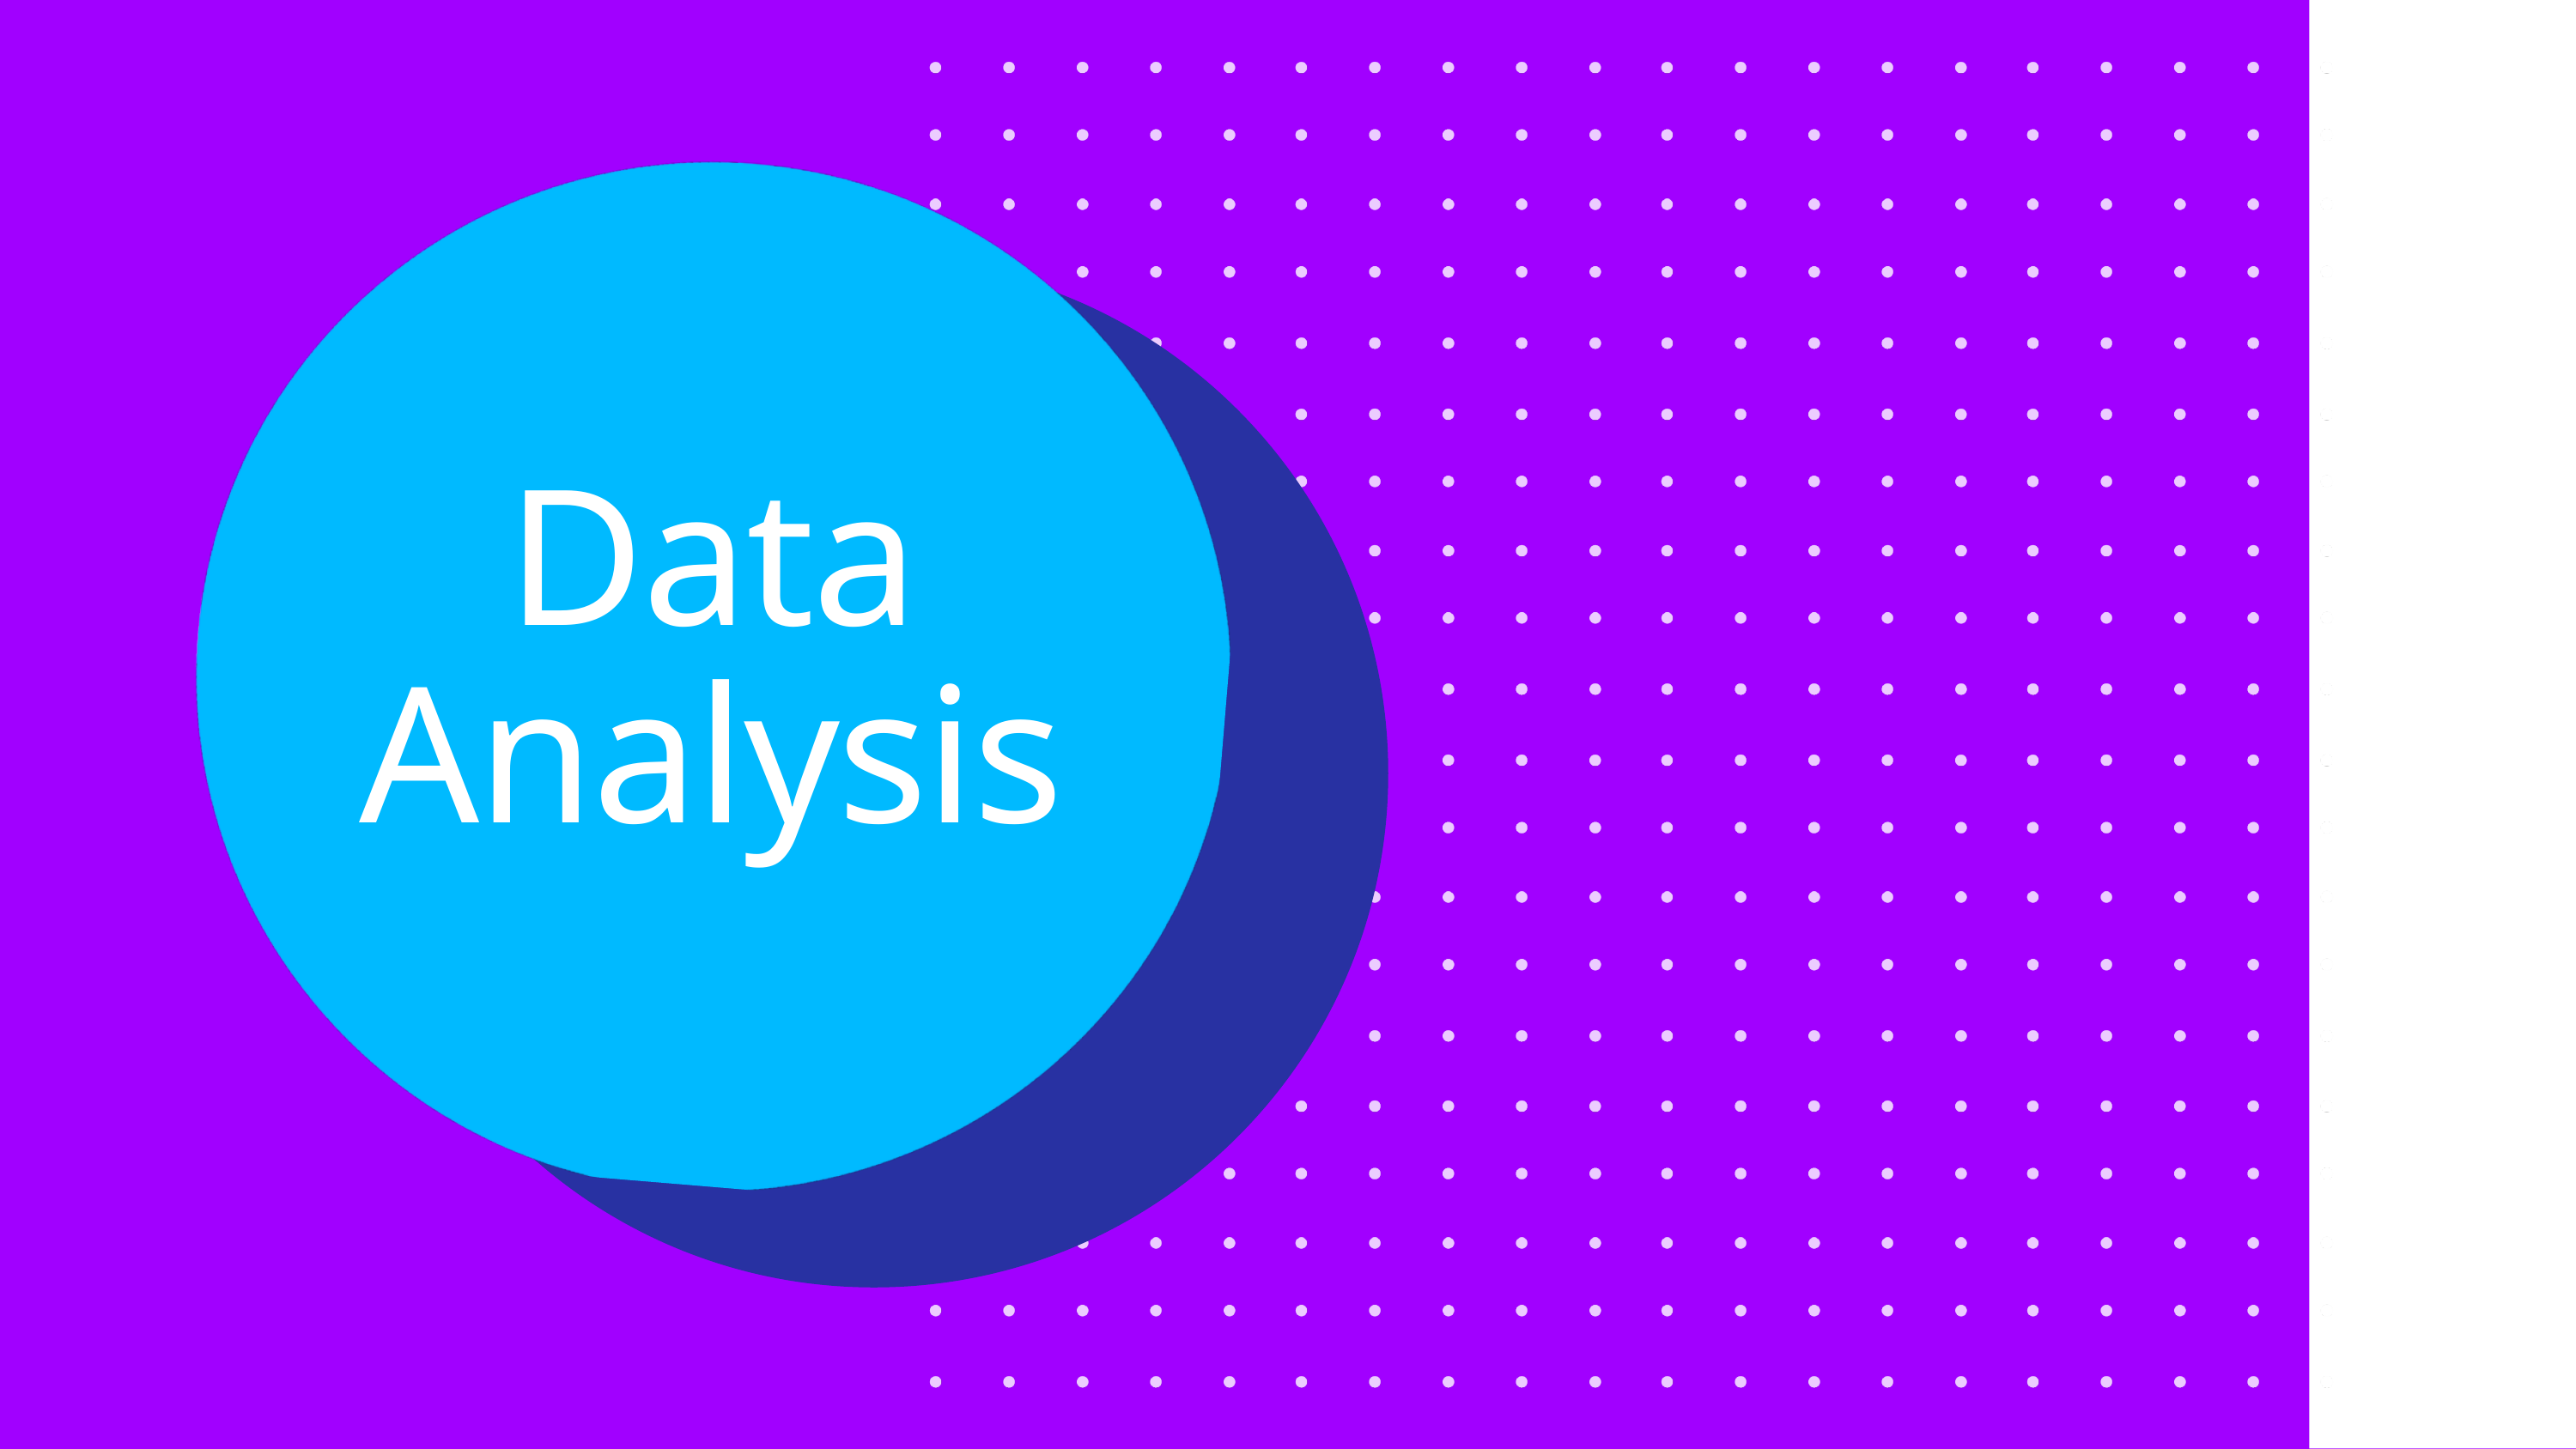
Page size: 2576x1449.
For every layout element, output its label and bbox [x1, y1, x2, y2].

text_box [921, 57, 2337, 1392]
text_box [2309, 0, 2576, 1449]
text_box [155, 115, 1388, 1288]
